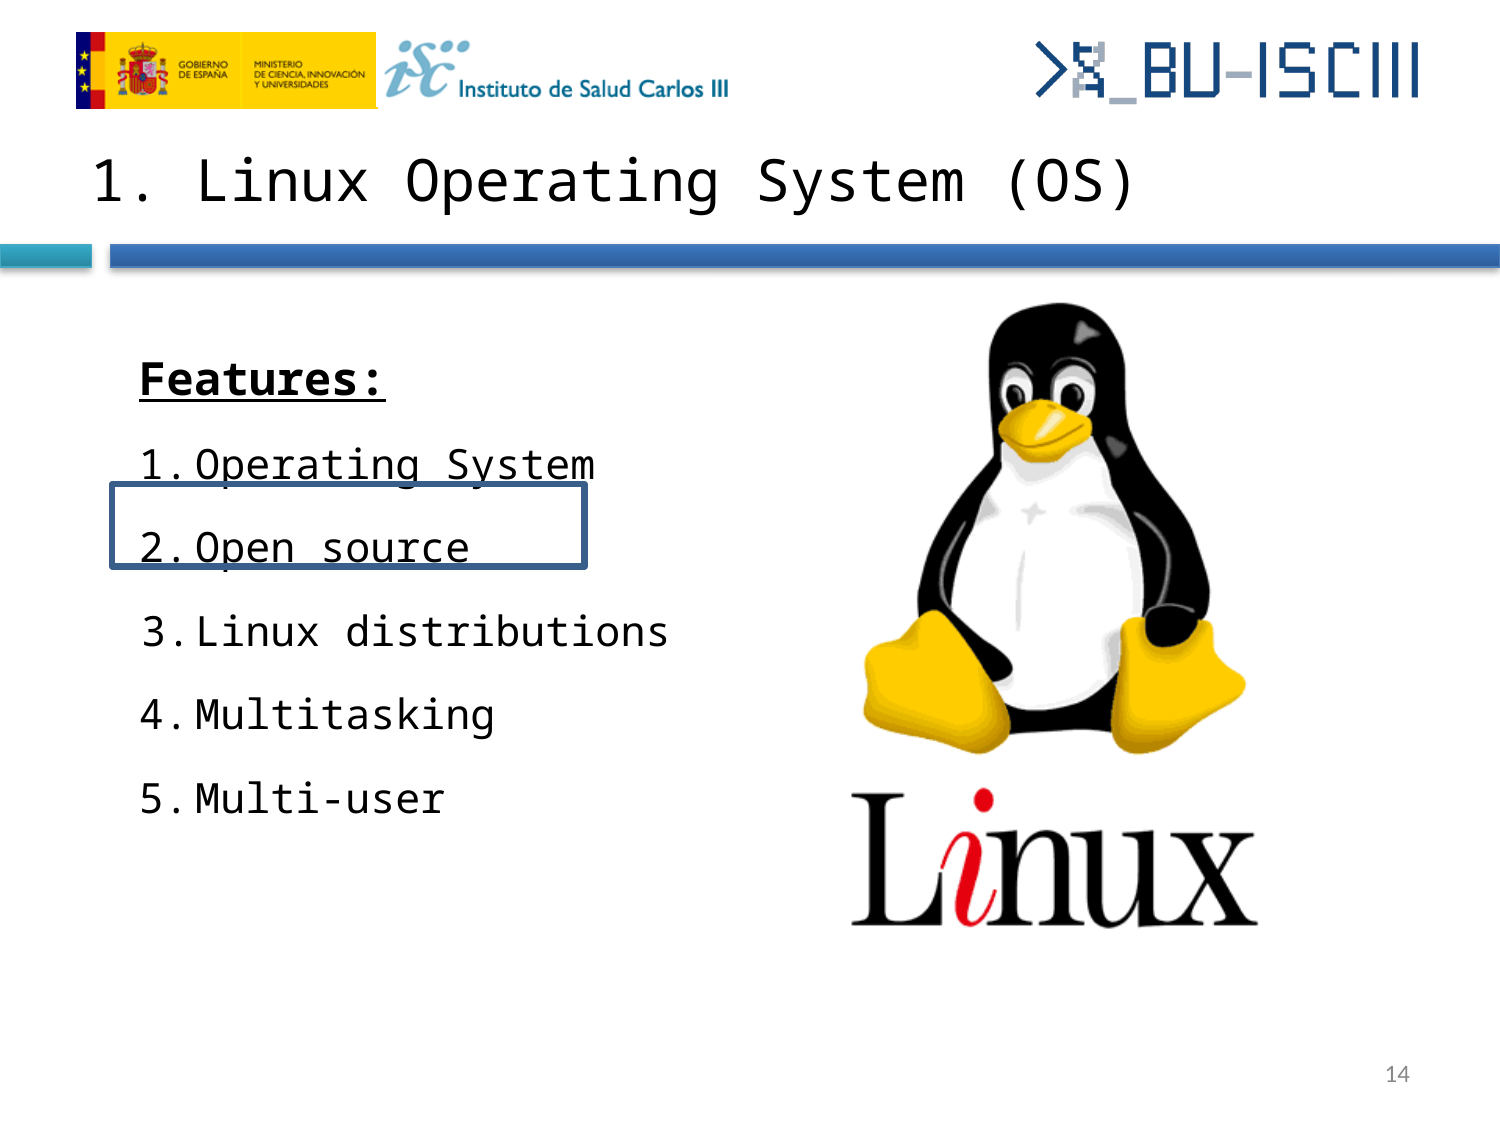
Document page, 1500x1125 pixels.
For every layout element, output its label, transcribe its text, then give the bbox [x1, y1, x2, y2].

title 1. Linux Operating System (OS) [75, 113, 1425, 244]
picture [76, 32, 809, 109]
text_box [112, 483, 585, 567]
slide_number ‹#› [1074, 1042, 1425, 1103]
picture [714, 278, 1388, 976]
list Features: Operating System Open source Linux distributions Multitasking Multi-user [123, 314, 1474, 1005]
picture [1021, 0, 1436, 138]
